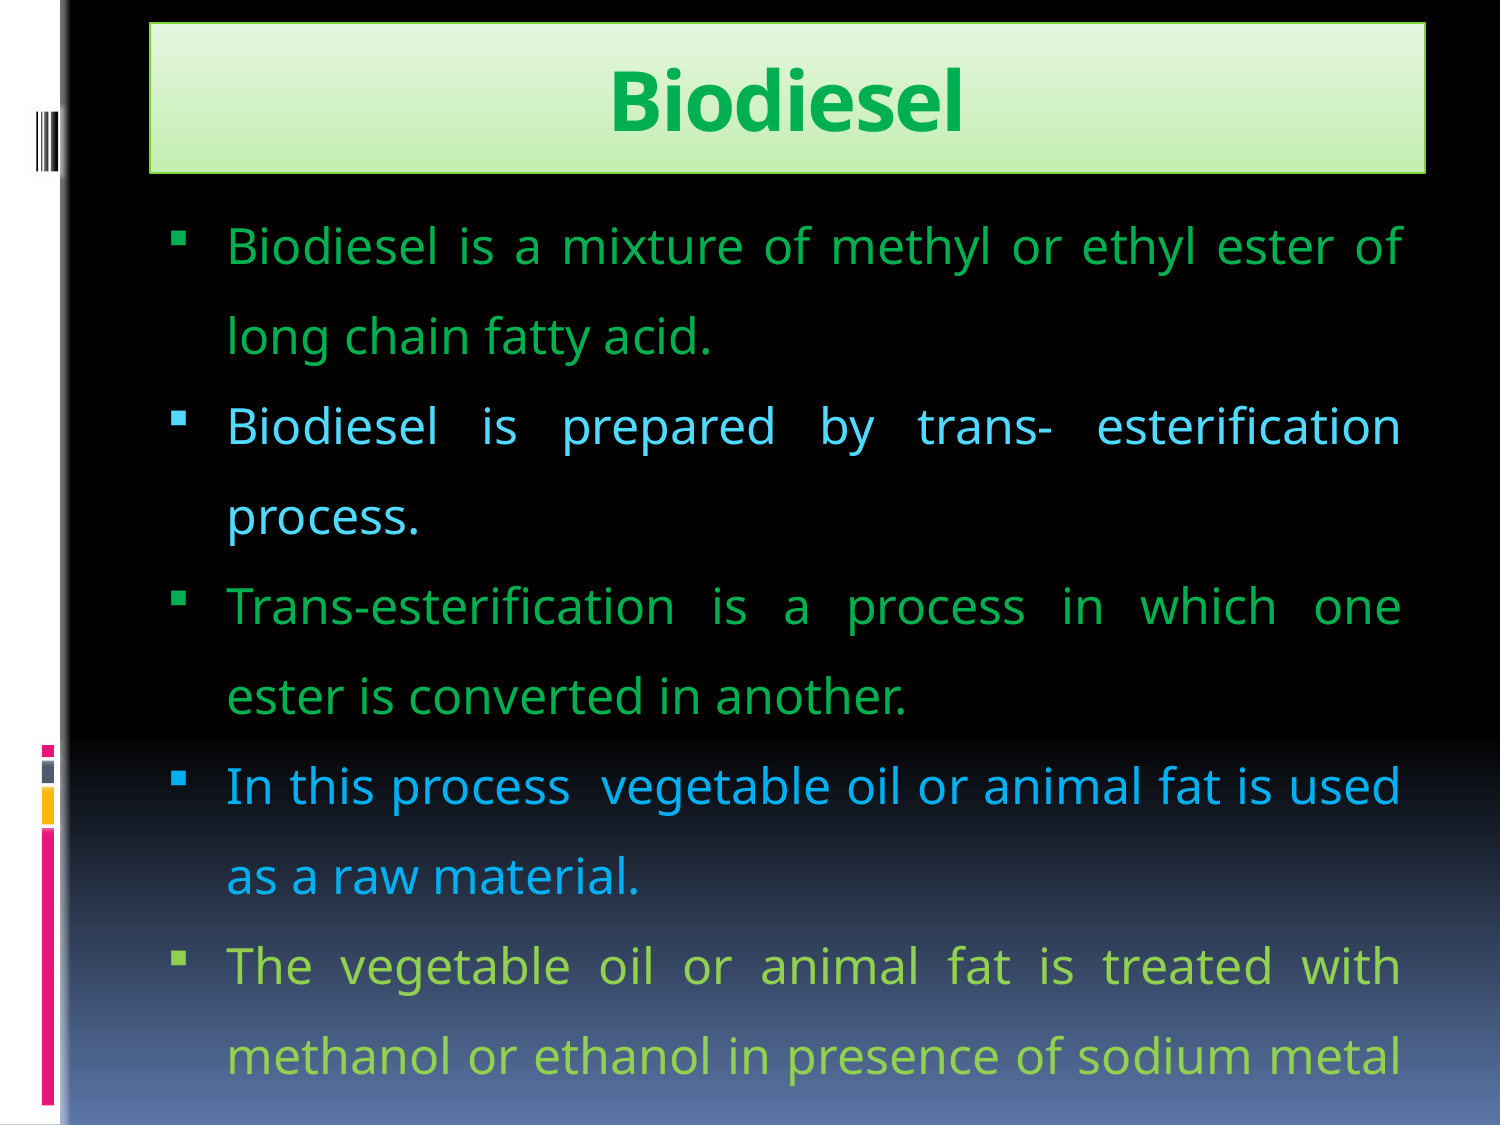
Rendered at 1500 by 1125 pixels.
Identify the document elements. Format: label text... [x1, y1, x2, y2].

title Biodiesel [149, 22, 1426, 174]
text_box Biodiesel is a mixture of methyl or ethyl ester of long chain fatty acid. Biodiesel is prepared by trans- esterification process. Trans-esterification is a process in which one ester is converted in another. In this process vegetable oil or animal fat is used as a raw material. The vegetable oil or animal fat is treated with methanol or ethanol in presence of sodium metal or sodium methoxide / ethoxide as a catalyst. [152, 177, 1418, 1125]
